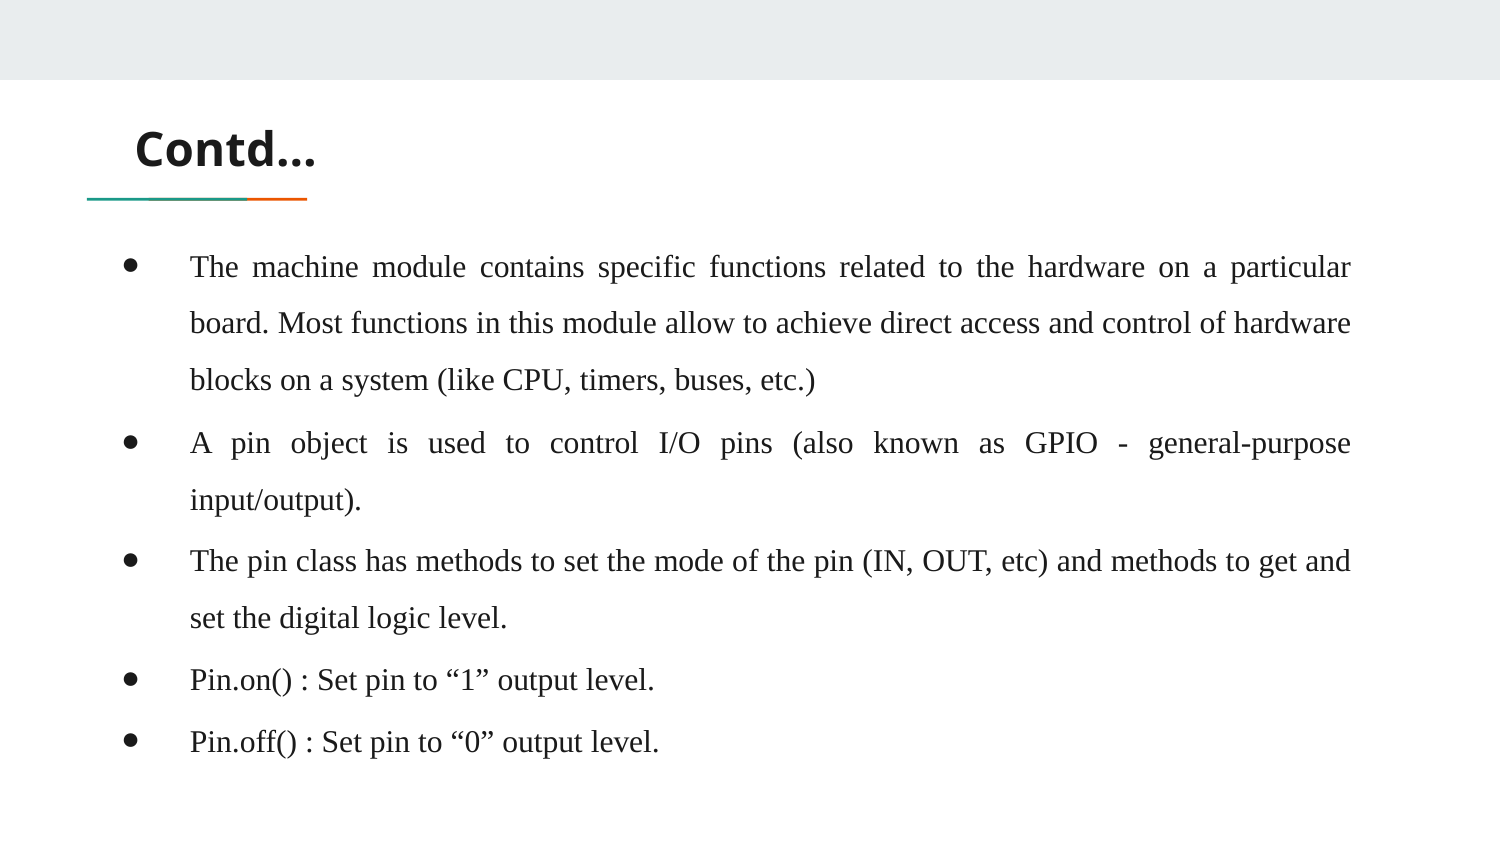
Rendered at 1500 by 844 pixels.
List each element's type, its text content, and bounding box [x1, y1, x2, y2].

title Contd… [119, 103, 1381, 192]
list The machine module contains specific functions related to the hardware on a particular board. Most functions in this module allow to achieve direct access and control of hardware blocks on a system (like CPU, timers, buses, etc.) A pin object is used to control I/O pins (also known as GPIO - general-purpose input/output). The pin class has methods to set the mode of the pin (IN, OUT, etc) and methods to get and set the digital logic level. Pin.on() : Set pin to “1” output level. Pin.off() : Set pin to “0” output level. [106, 211, 1368, 785]
